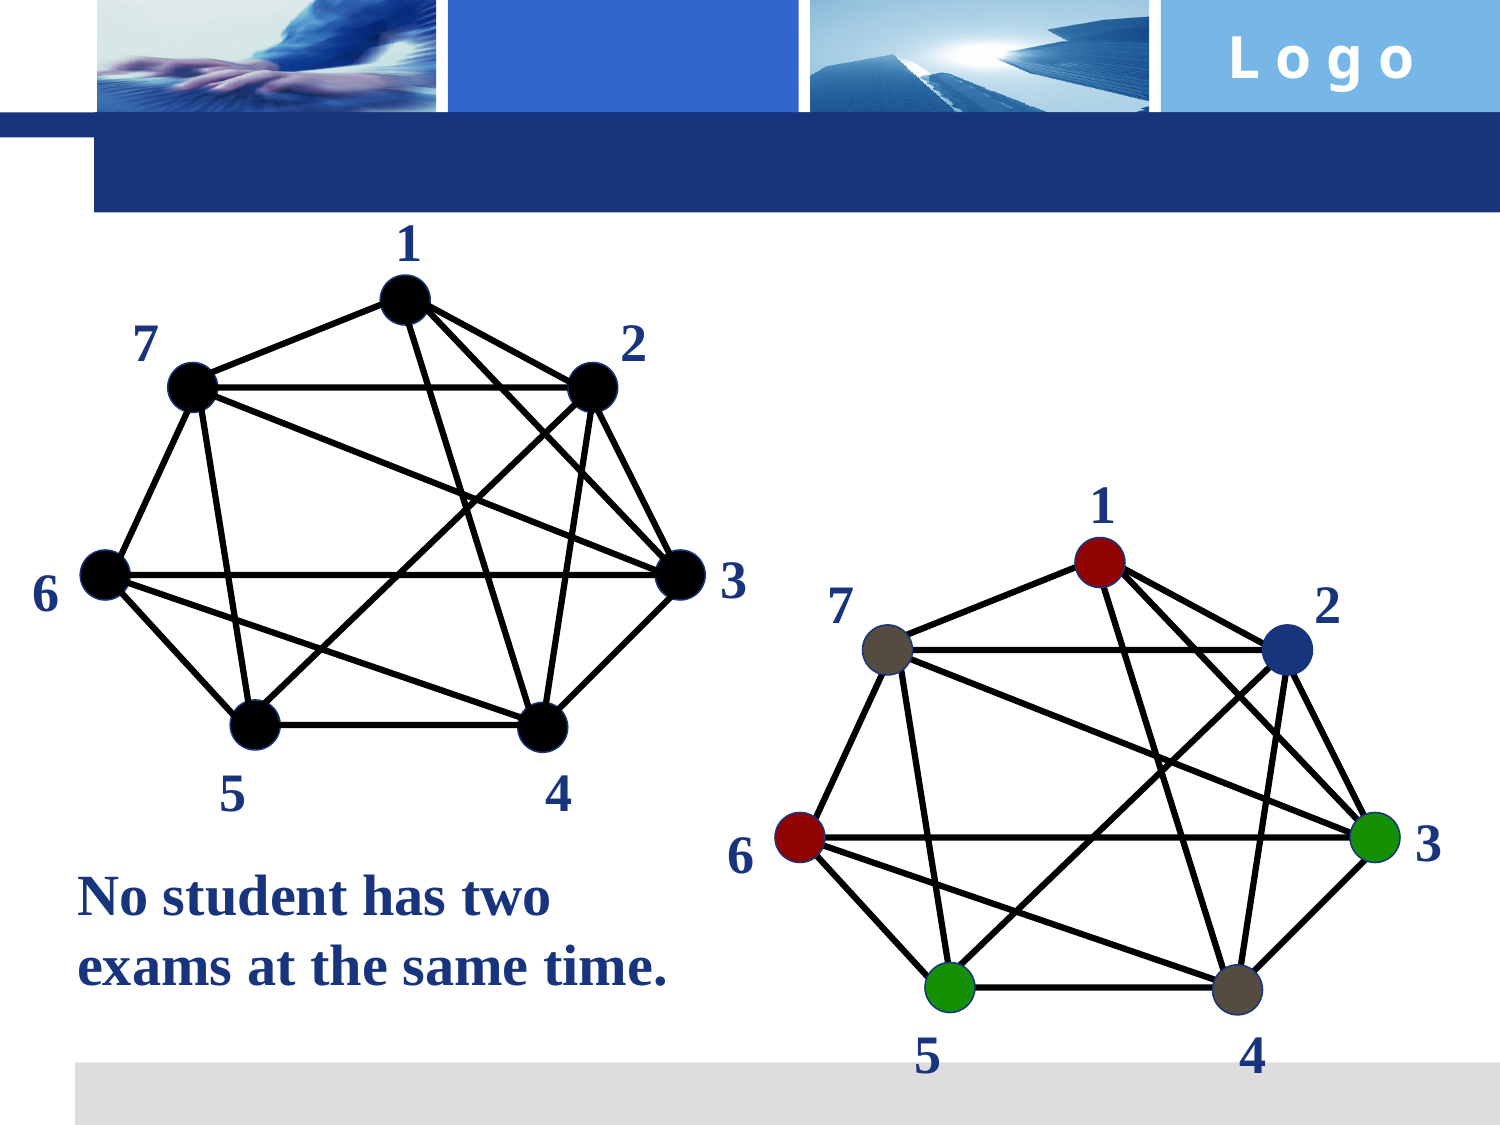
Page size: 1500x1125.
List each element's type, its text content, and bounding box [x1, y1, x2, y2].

text_box 4 [1225, 1012, 1283, 1093]
text_box [1212, 964, 1263, 1015]
text_box 1 [1075, 462, 1133, 543]
text_box [774, 812, 826, 863]
text_box [1074, 537, 1126, 588]
text_box [924, 962, 976, 1013]
text_box No student has two exams at the same time. [62, 849, 700, 1005]
picture [810, 0, 1150, 112]
text_box [1262, 624, 1313, 675]
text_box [17, 199, 763, 831]
text_box [1350, 812, 1401, 863]
text_box 7 [812, 562, 870, 643]
text_box 3 [1400, 799, 1458, 880]
text_box 2 [1300, 562, 1358, 643]
text_box 6 [712, 812, 770, 893]
text_box [862, 624, 913, 675]
text_box 5 [900, 1012, 958, 1093]
picture [97, 0, 437, 112]
